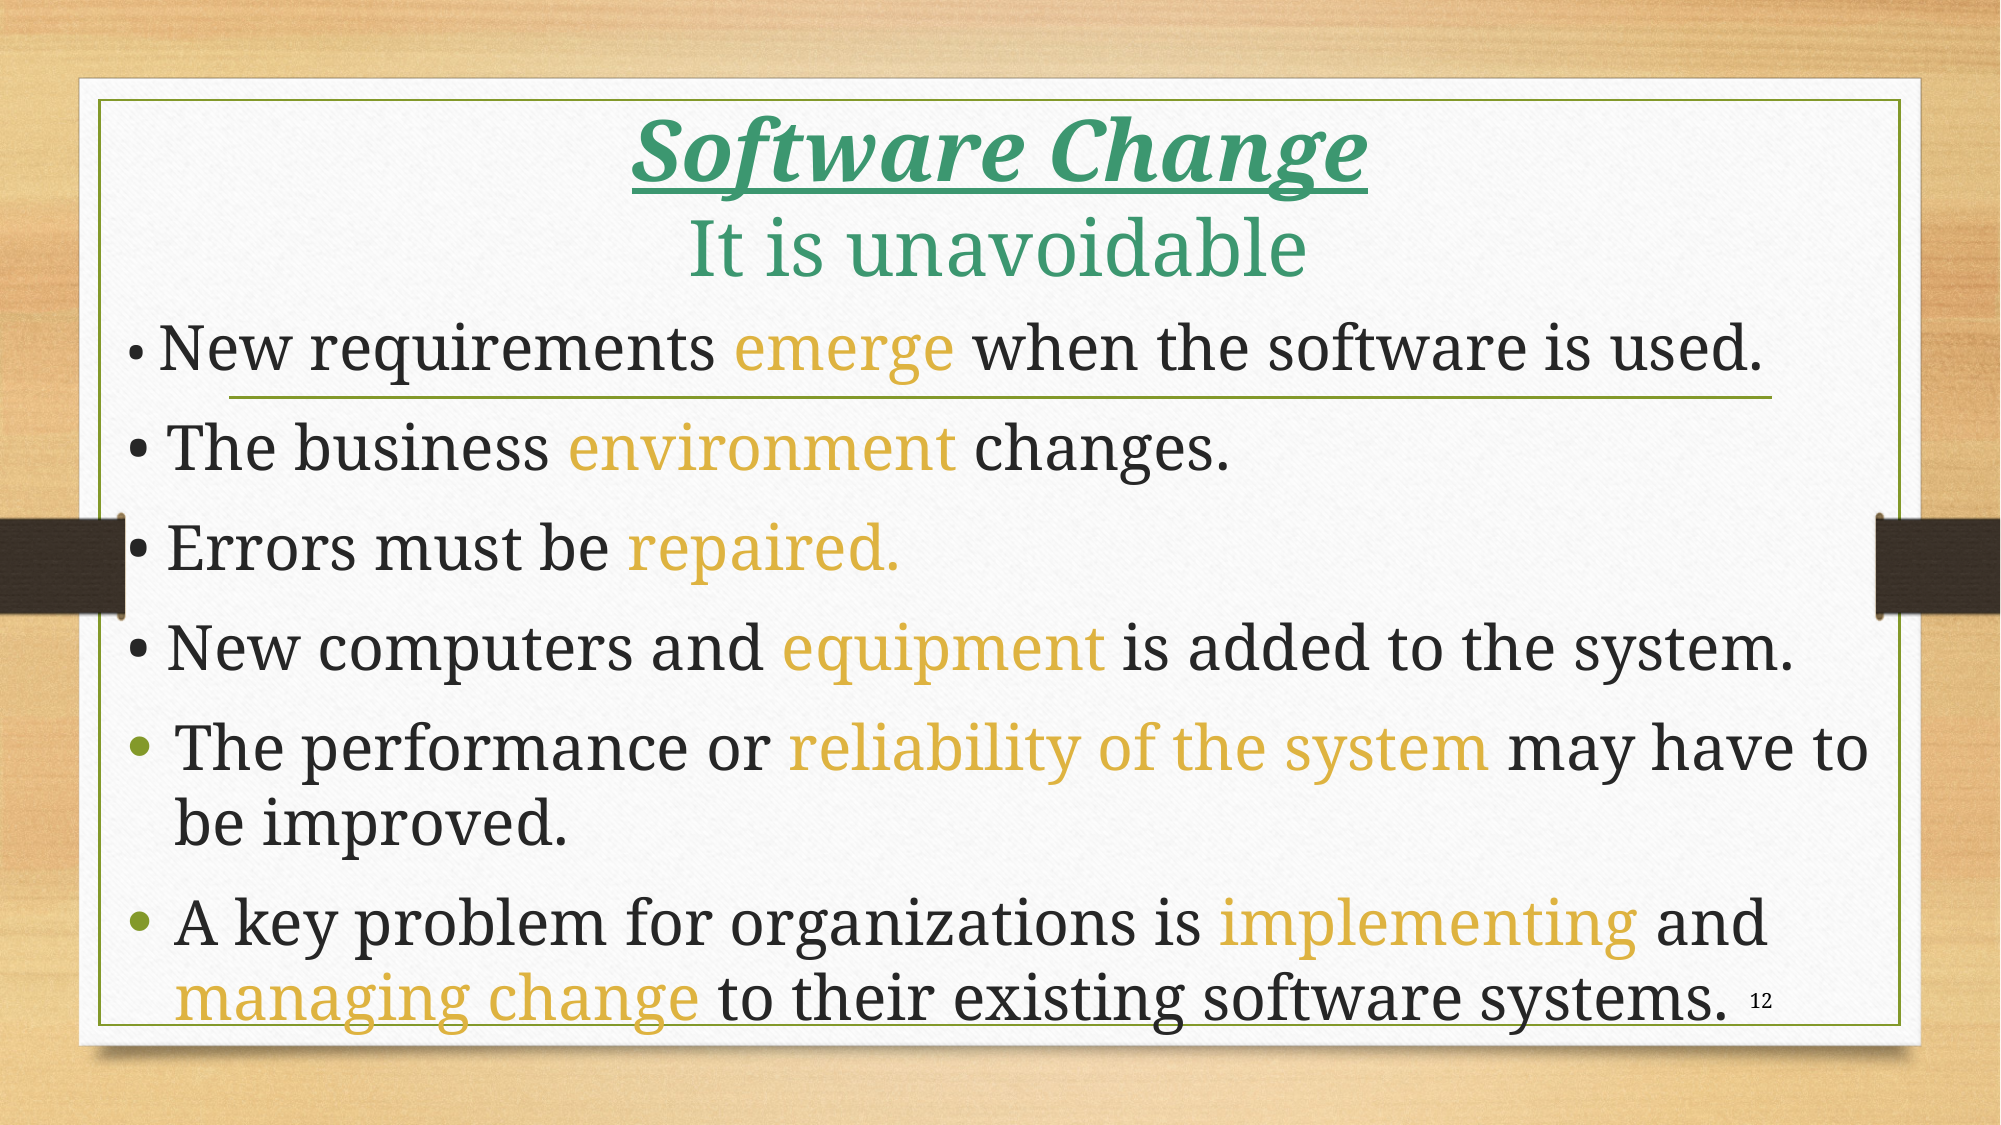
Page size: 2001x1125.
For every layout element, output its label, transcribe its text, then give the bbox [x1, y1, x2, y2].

title Software Change It is unavoidable [293, 88, 1707, 300]
list • New requirements emerge when the software is used. • The business environment changes. • Errors must be repaired. • New computers and equipment is added to the system. The performance or reliability of the system may have to be improved. A key problem for organizations is implementing and managing change to their existing software systems. [112, 300, 1954, 1095]
picture [0, 0, 2001, 1125]
slide_number 12 [1698, 979, 1788, 1025]
